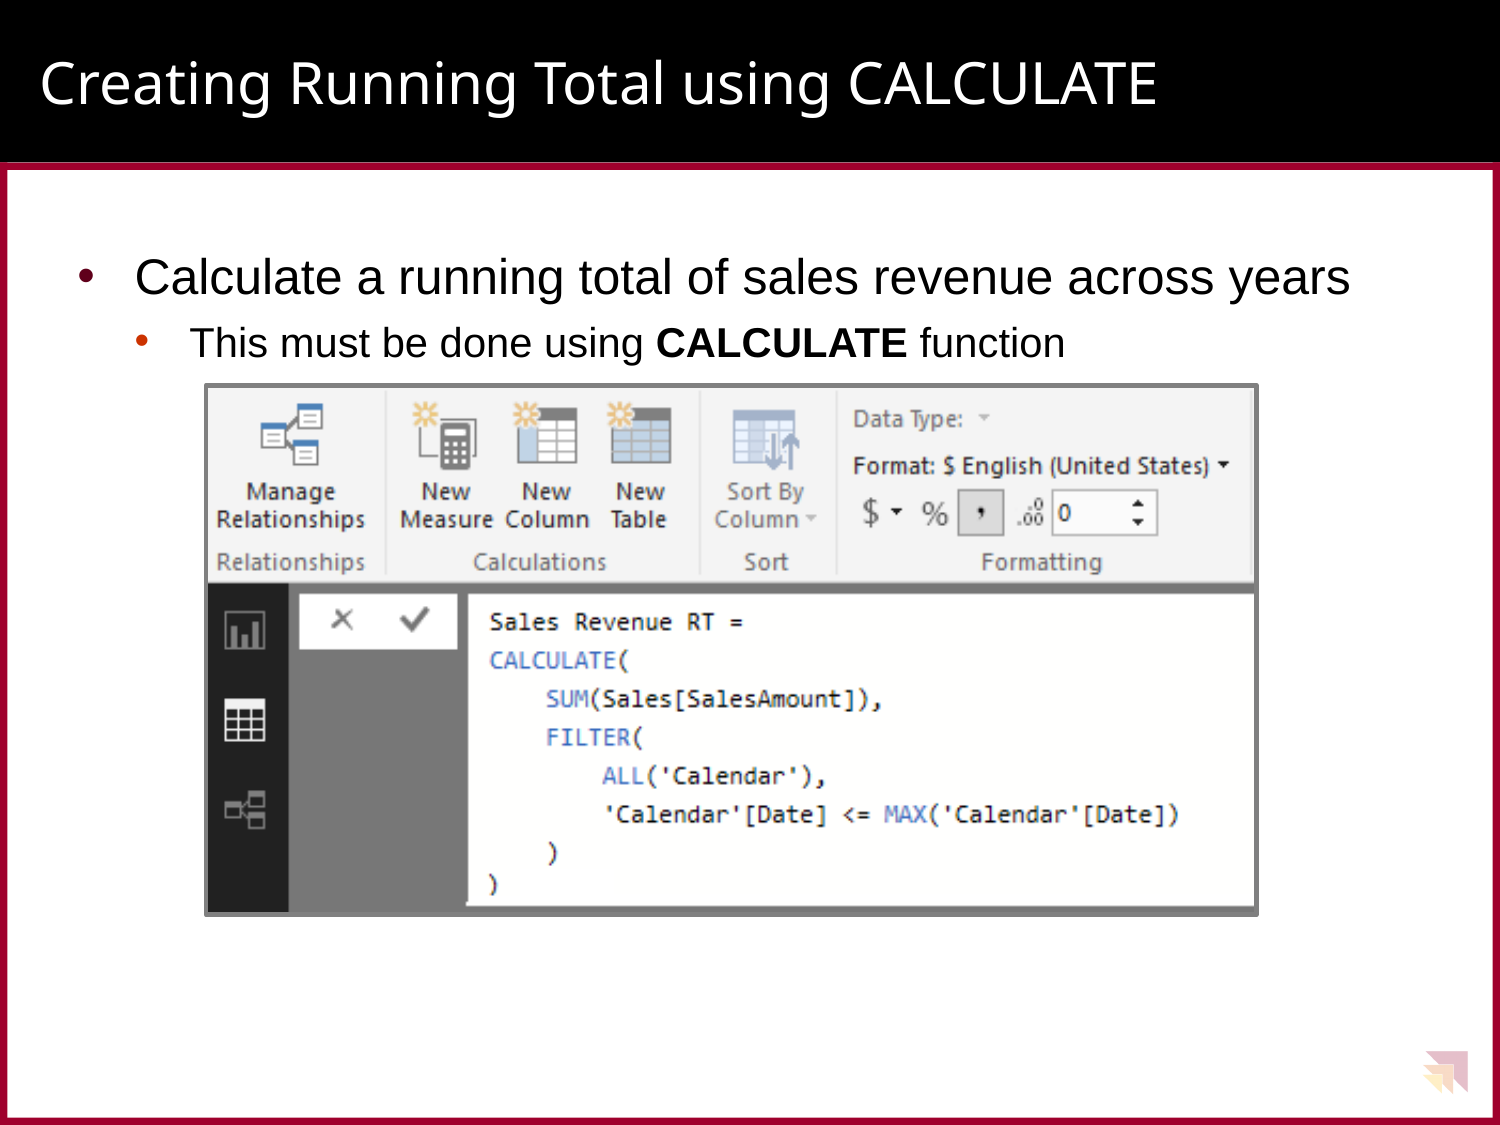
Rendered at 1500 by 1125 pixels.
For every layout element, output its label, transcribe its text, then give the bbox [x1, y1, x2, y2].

title Creating Running Total using CALCULATE [24, 12, 1438, 150]
list Calculate a running total of sales revenue across years This must be done using CALCULATE function [62, 237, 1438, 1088]
picture [208, 387, 1255, 913]
